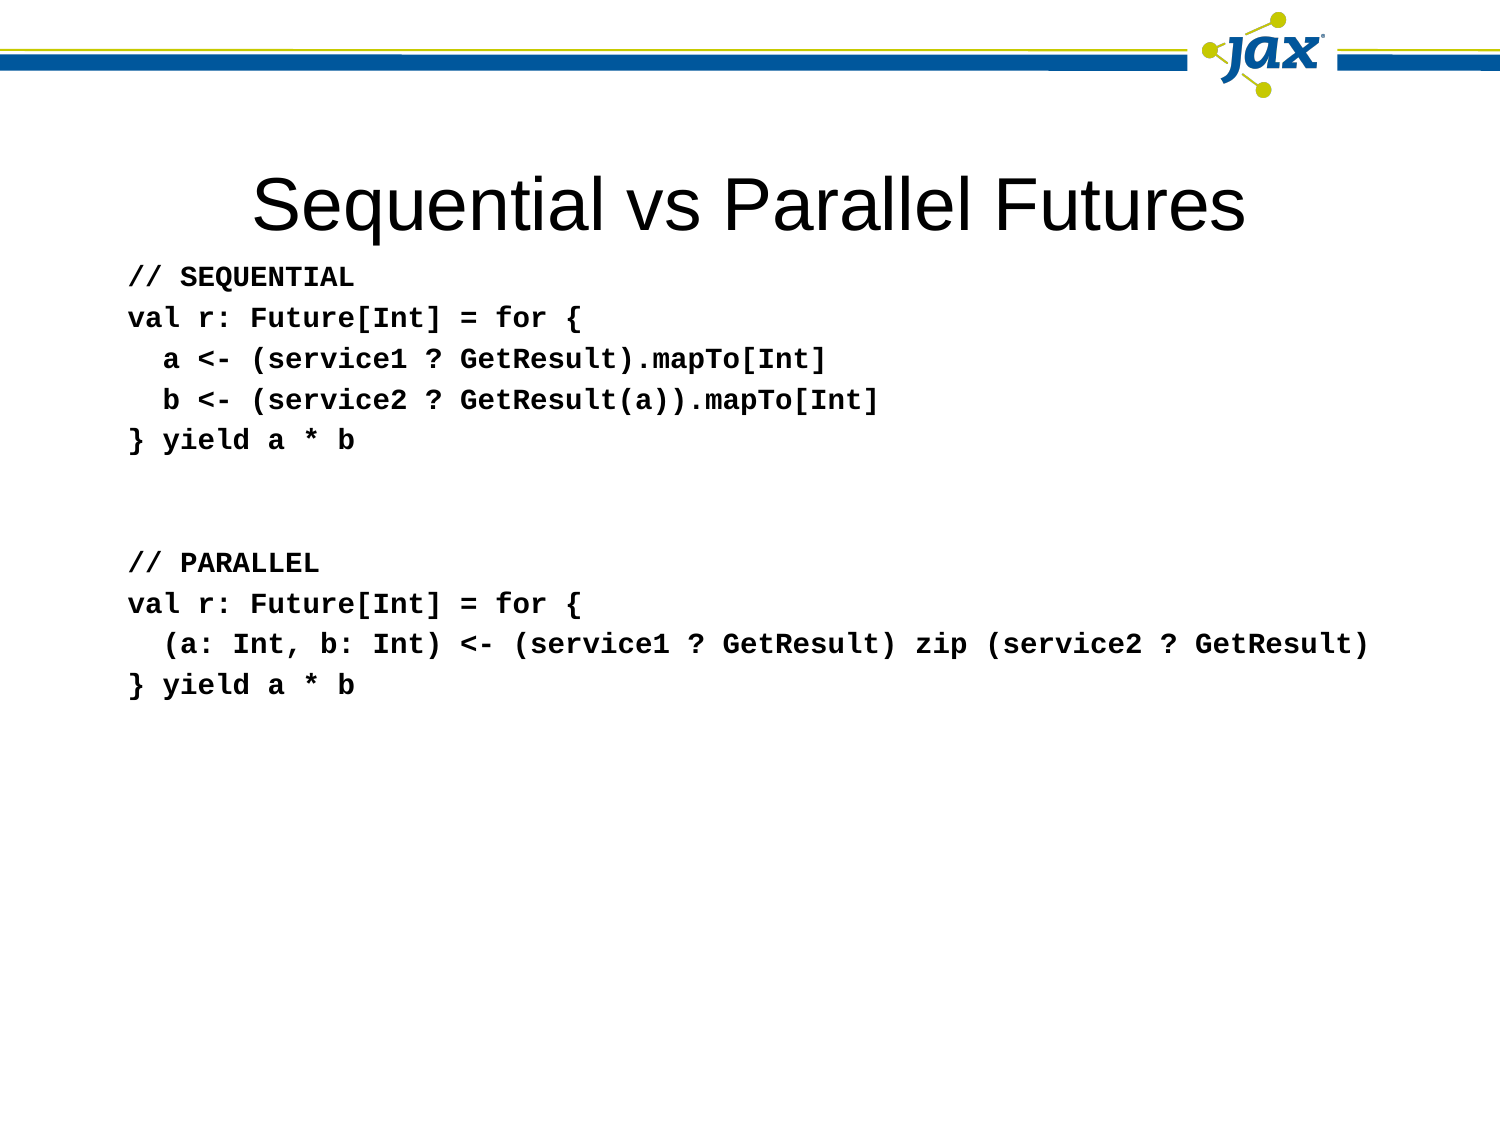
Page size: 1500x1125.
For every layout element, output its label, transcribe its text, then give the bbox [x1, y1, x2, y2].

picture [1202, 12, 1325, 98]
title Sequential vs Parallel Futures [112, 112, 1388, 249]
list // SEQUENTIAL val r: Future[Int] = for { a <- (service1 ? GetResult).mapTo[Int] b <- (service2 ? GetResult(a)).mapTo[Int] } yield a * b // PARALLEL val r: Future[Int] = for { (a: Int, b: Int) <- (service1 ? GetResult) zip (service2 ? GetResult) } yield a * b [112, 249, 1388, 1025]
